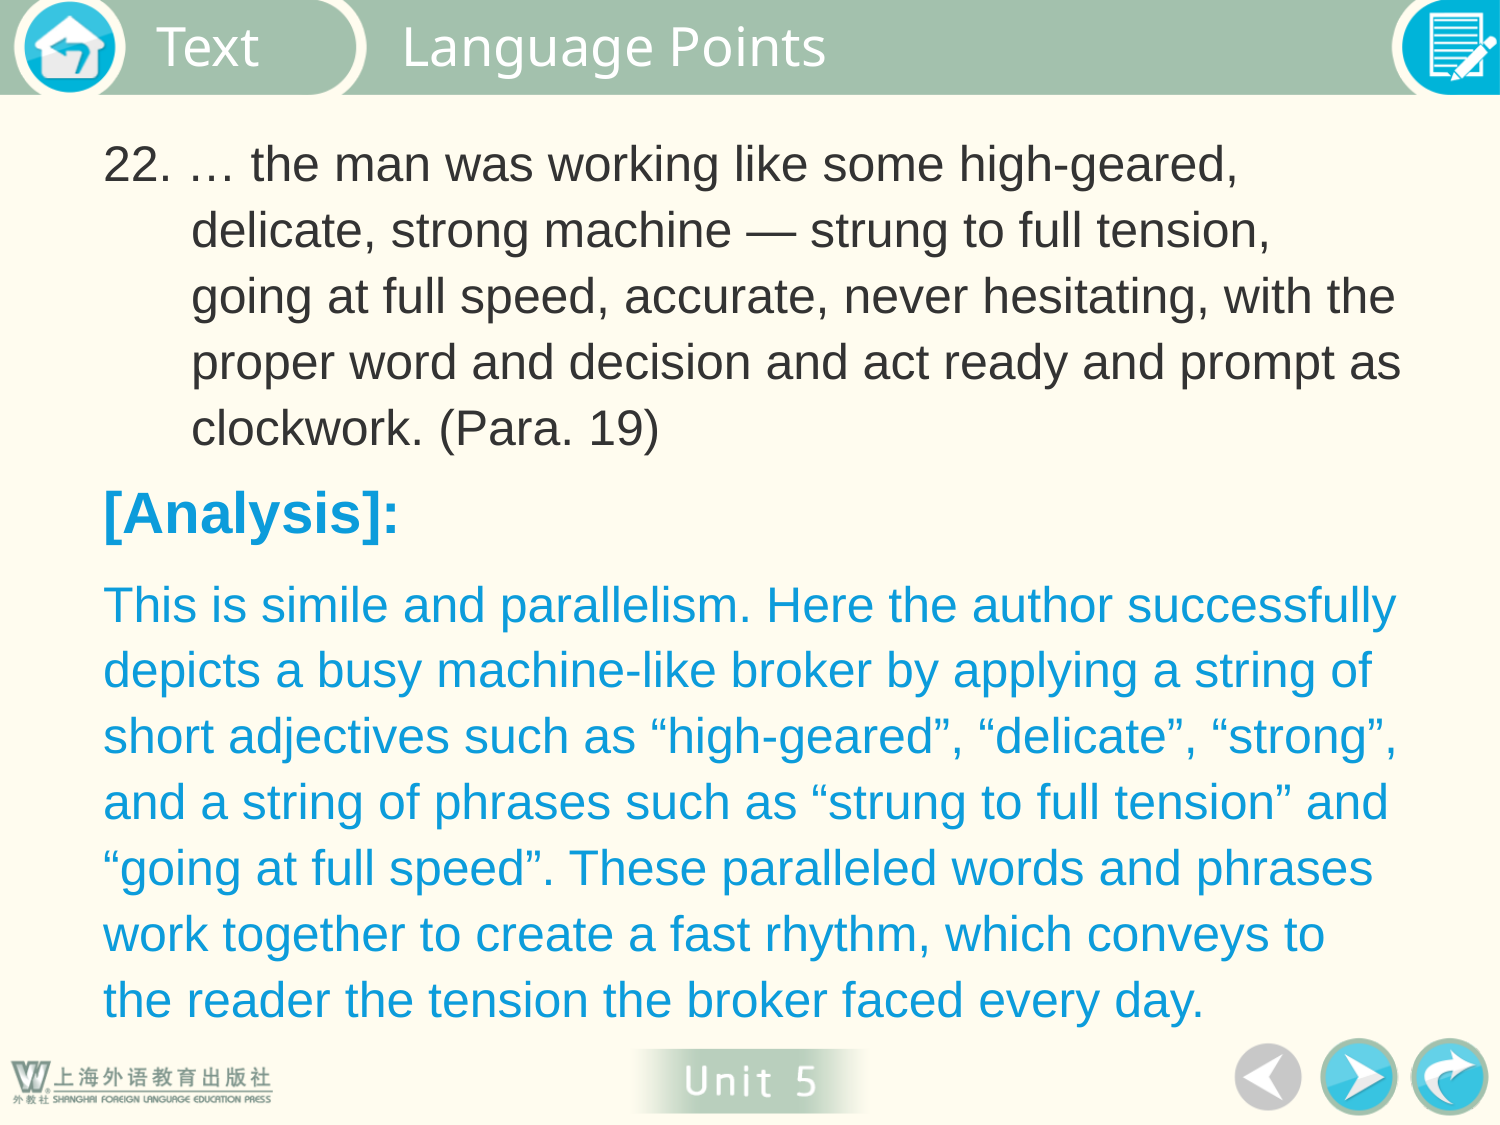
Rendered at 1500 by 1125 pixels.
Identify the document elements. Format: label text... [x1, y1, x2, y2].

picture [0, 1037, 1404, 1125]
text_box [1404, 1037, 1500, 1125]
text_box Language Points [386, 4, 1289, 85]
text_box [0, 111, 1500, 1037]
picture [0, 0, 1500, 111]
